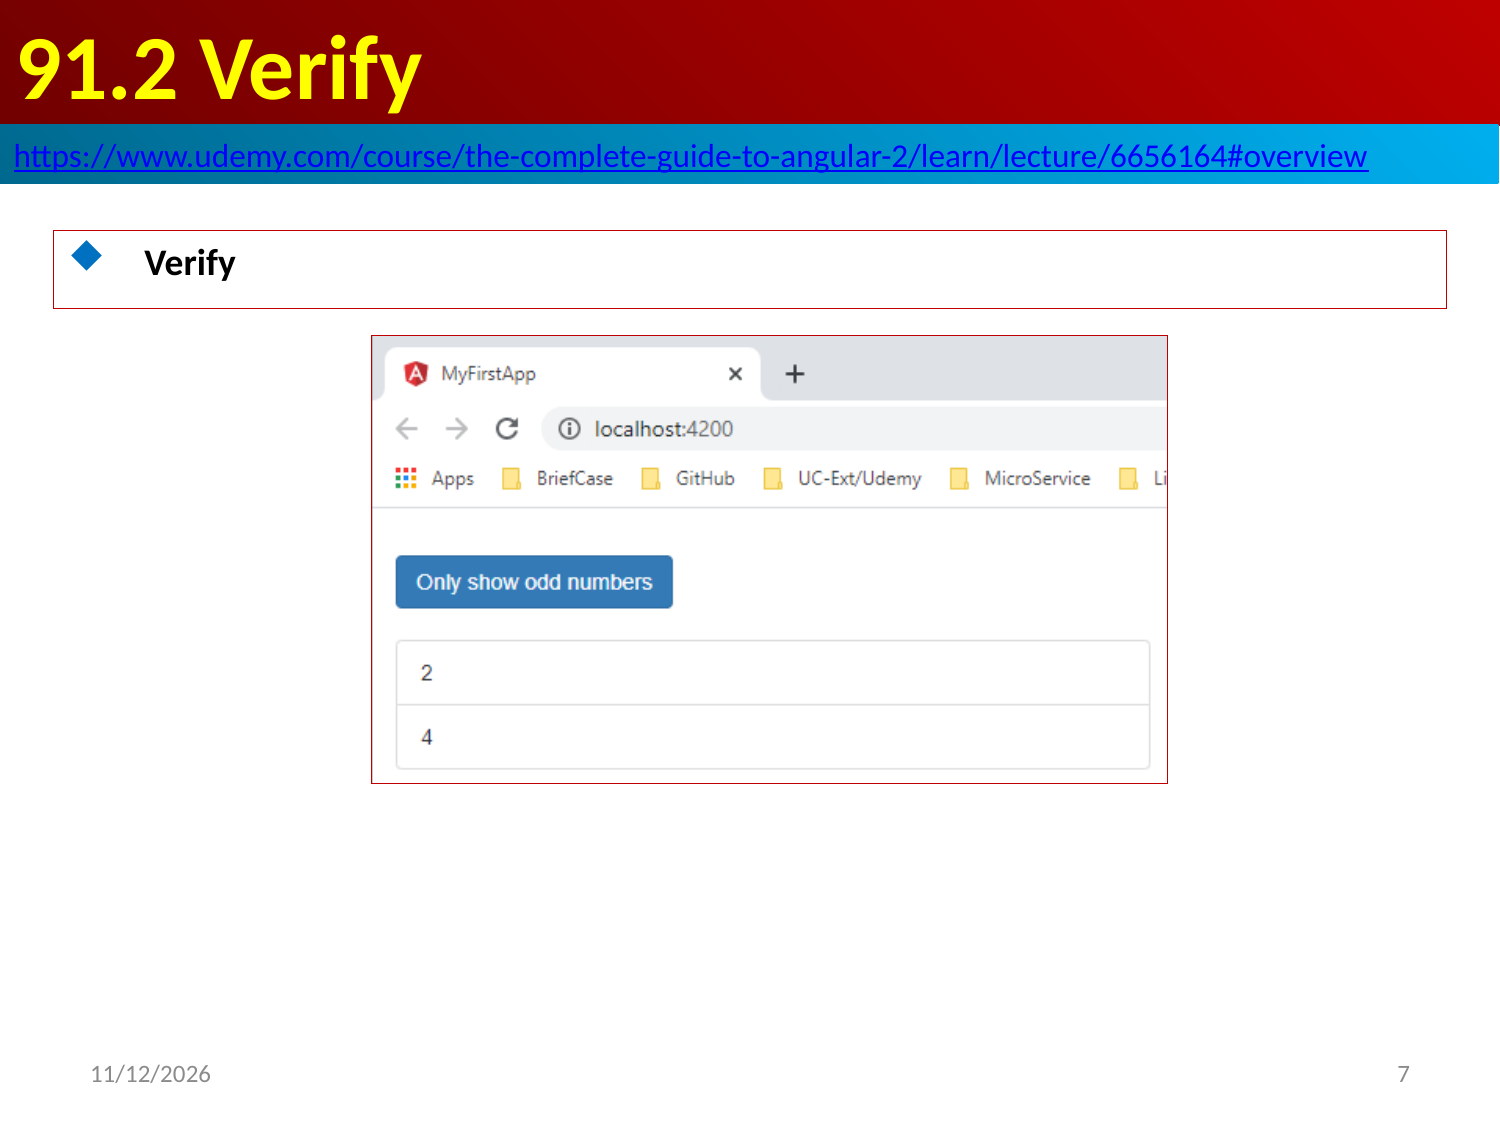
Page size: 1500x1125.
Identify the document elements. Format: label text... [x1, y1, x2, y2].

title 91.2 Verify [0, 0, 1500, 126]
slide_number 7 [1074, 1042, 1425, 1103]
subtitle Verify [53, 230, 1447, 309]
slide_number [75, 1042, 425, 1103]
text_box https://www.udemy.com/course/the-complete-guide-to-angular-2/learn/lecture/6656164#overview [0, 124, 1499, 184]
picture [371, 334, 1168, 784]
